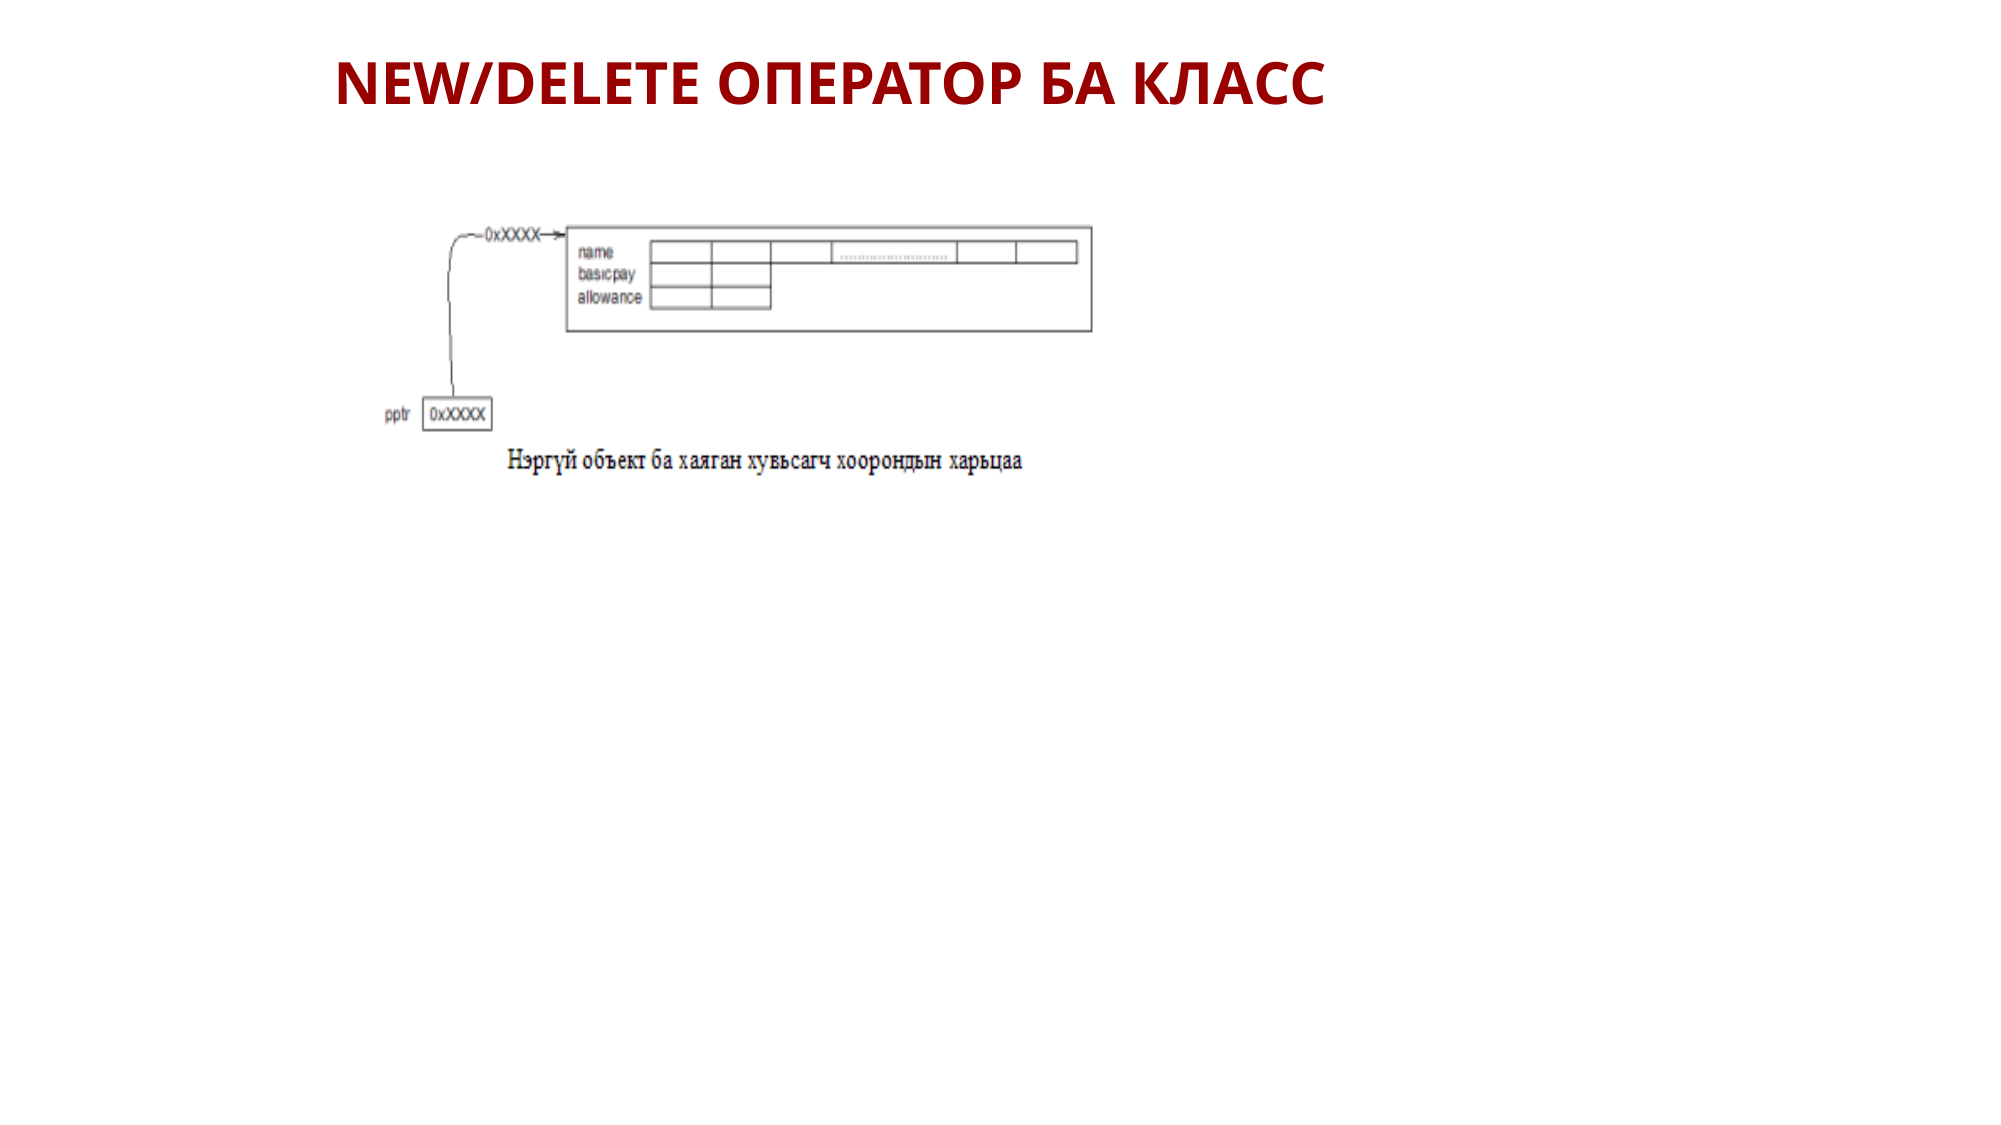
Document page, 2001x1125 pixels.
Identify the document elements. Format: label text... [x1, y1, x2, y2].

text_box NEW/DELETE ОПЕРАТОР БА КЛАСС [318, 49, 1682, 113]
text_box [362, 212, 1113, 500]
